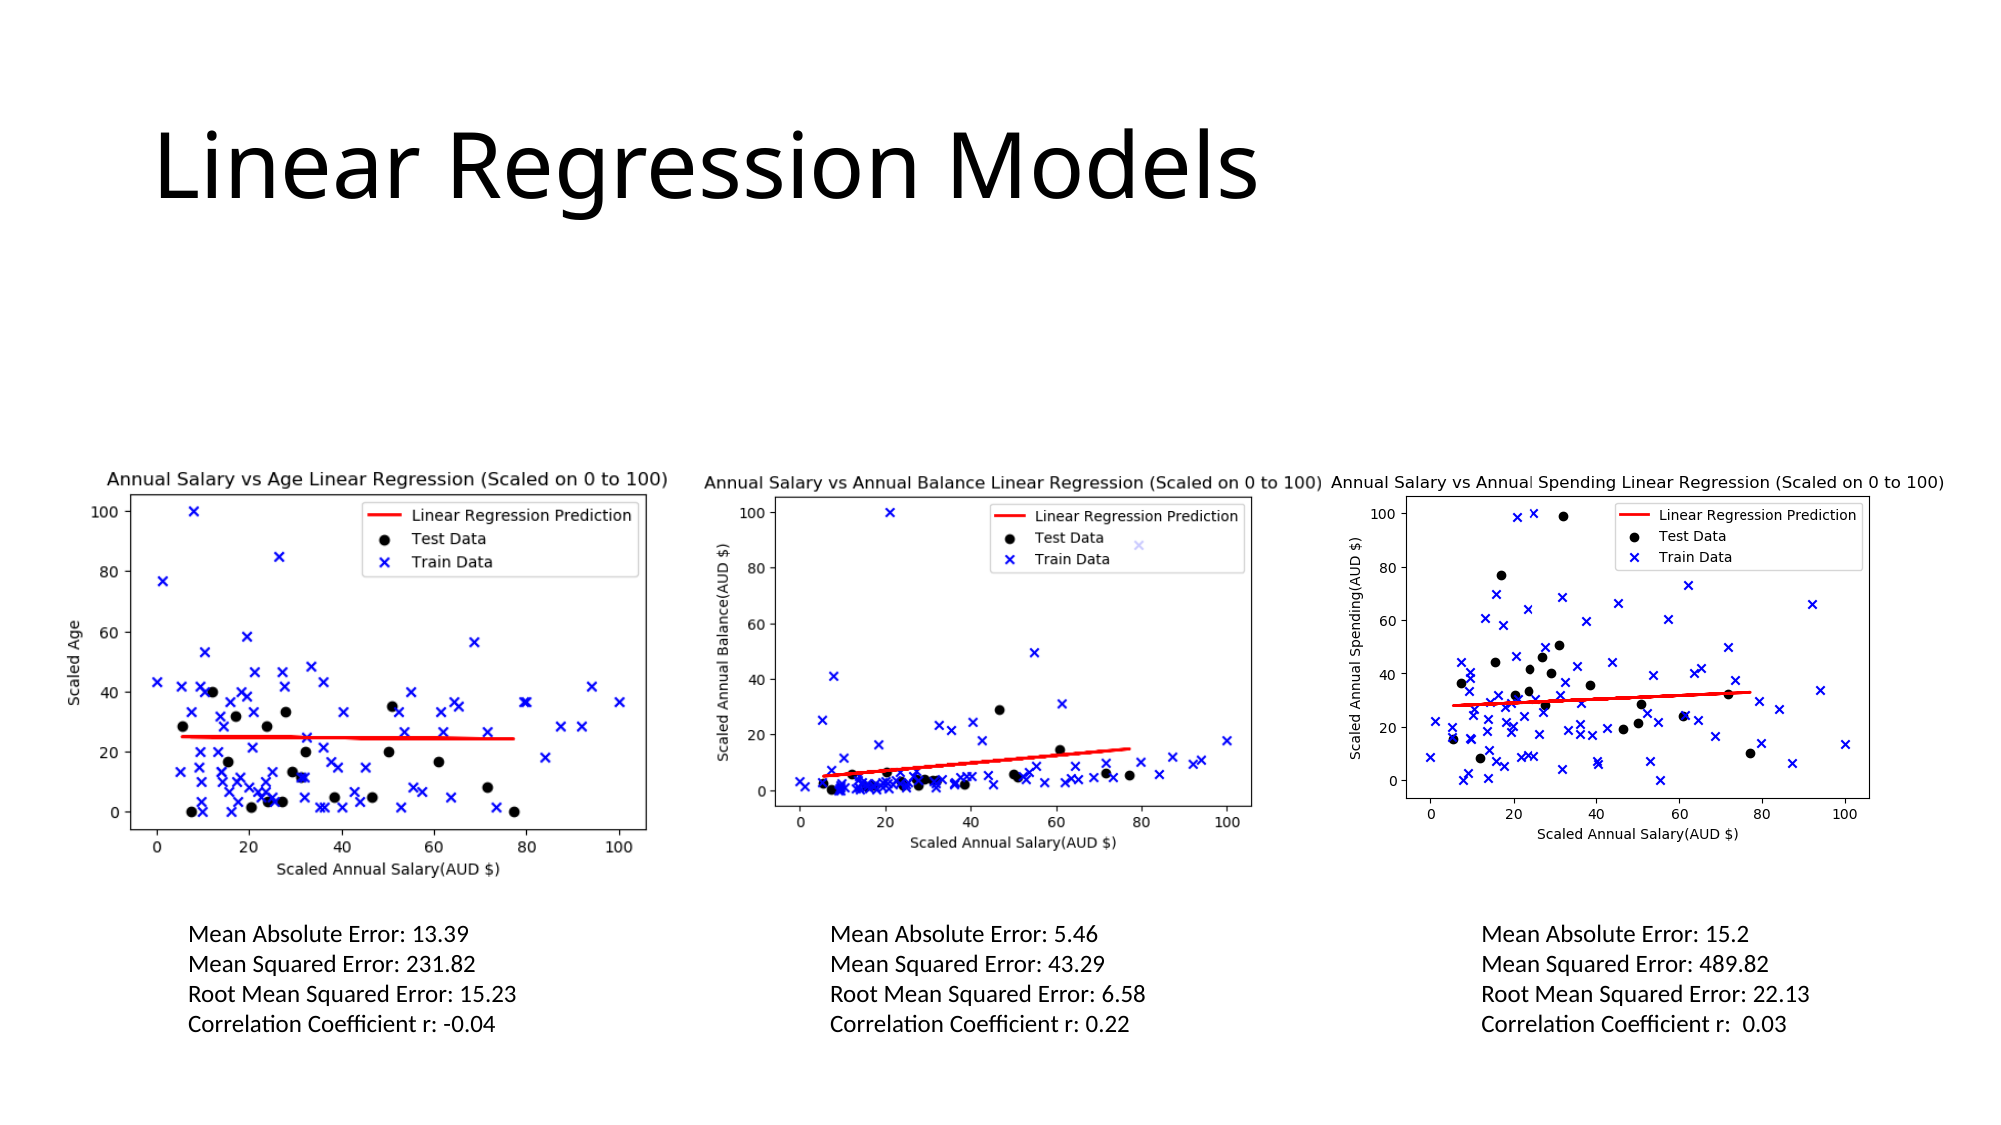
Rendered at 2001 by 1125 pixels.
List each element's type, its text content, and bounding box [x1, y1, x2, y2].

title Linear Regression Models [137, 59, 1863, 278]
text_box Mean Absolute Error: 13.39 Mean Squared Error: 231.82 Root Mean Squared Error: 15.23 Correlation Coefficient r: -0.04 [188, 917, 575, 1038]
picture [694, 466, 1953, 860]
text_box Mean Absolute Error: 5.46 Mean Squared Error: 43.29 Root Mean Squared Error: 6.58 Correlation Coefficient r: 0.22 [830, 917, 1217, 1038]
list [57, 461, 679, 888]
text_box Mean Absolute Error: 15.2 Mean Squared Error: 489.82 Root Mean Squared Error: 22.13 Correlation Coefficient r: 0.03 [1481, 917, 1834, 1038]
